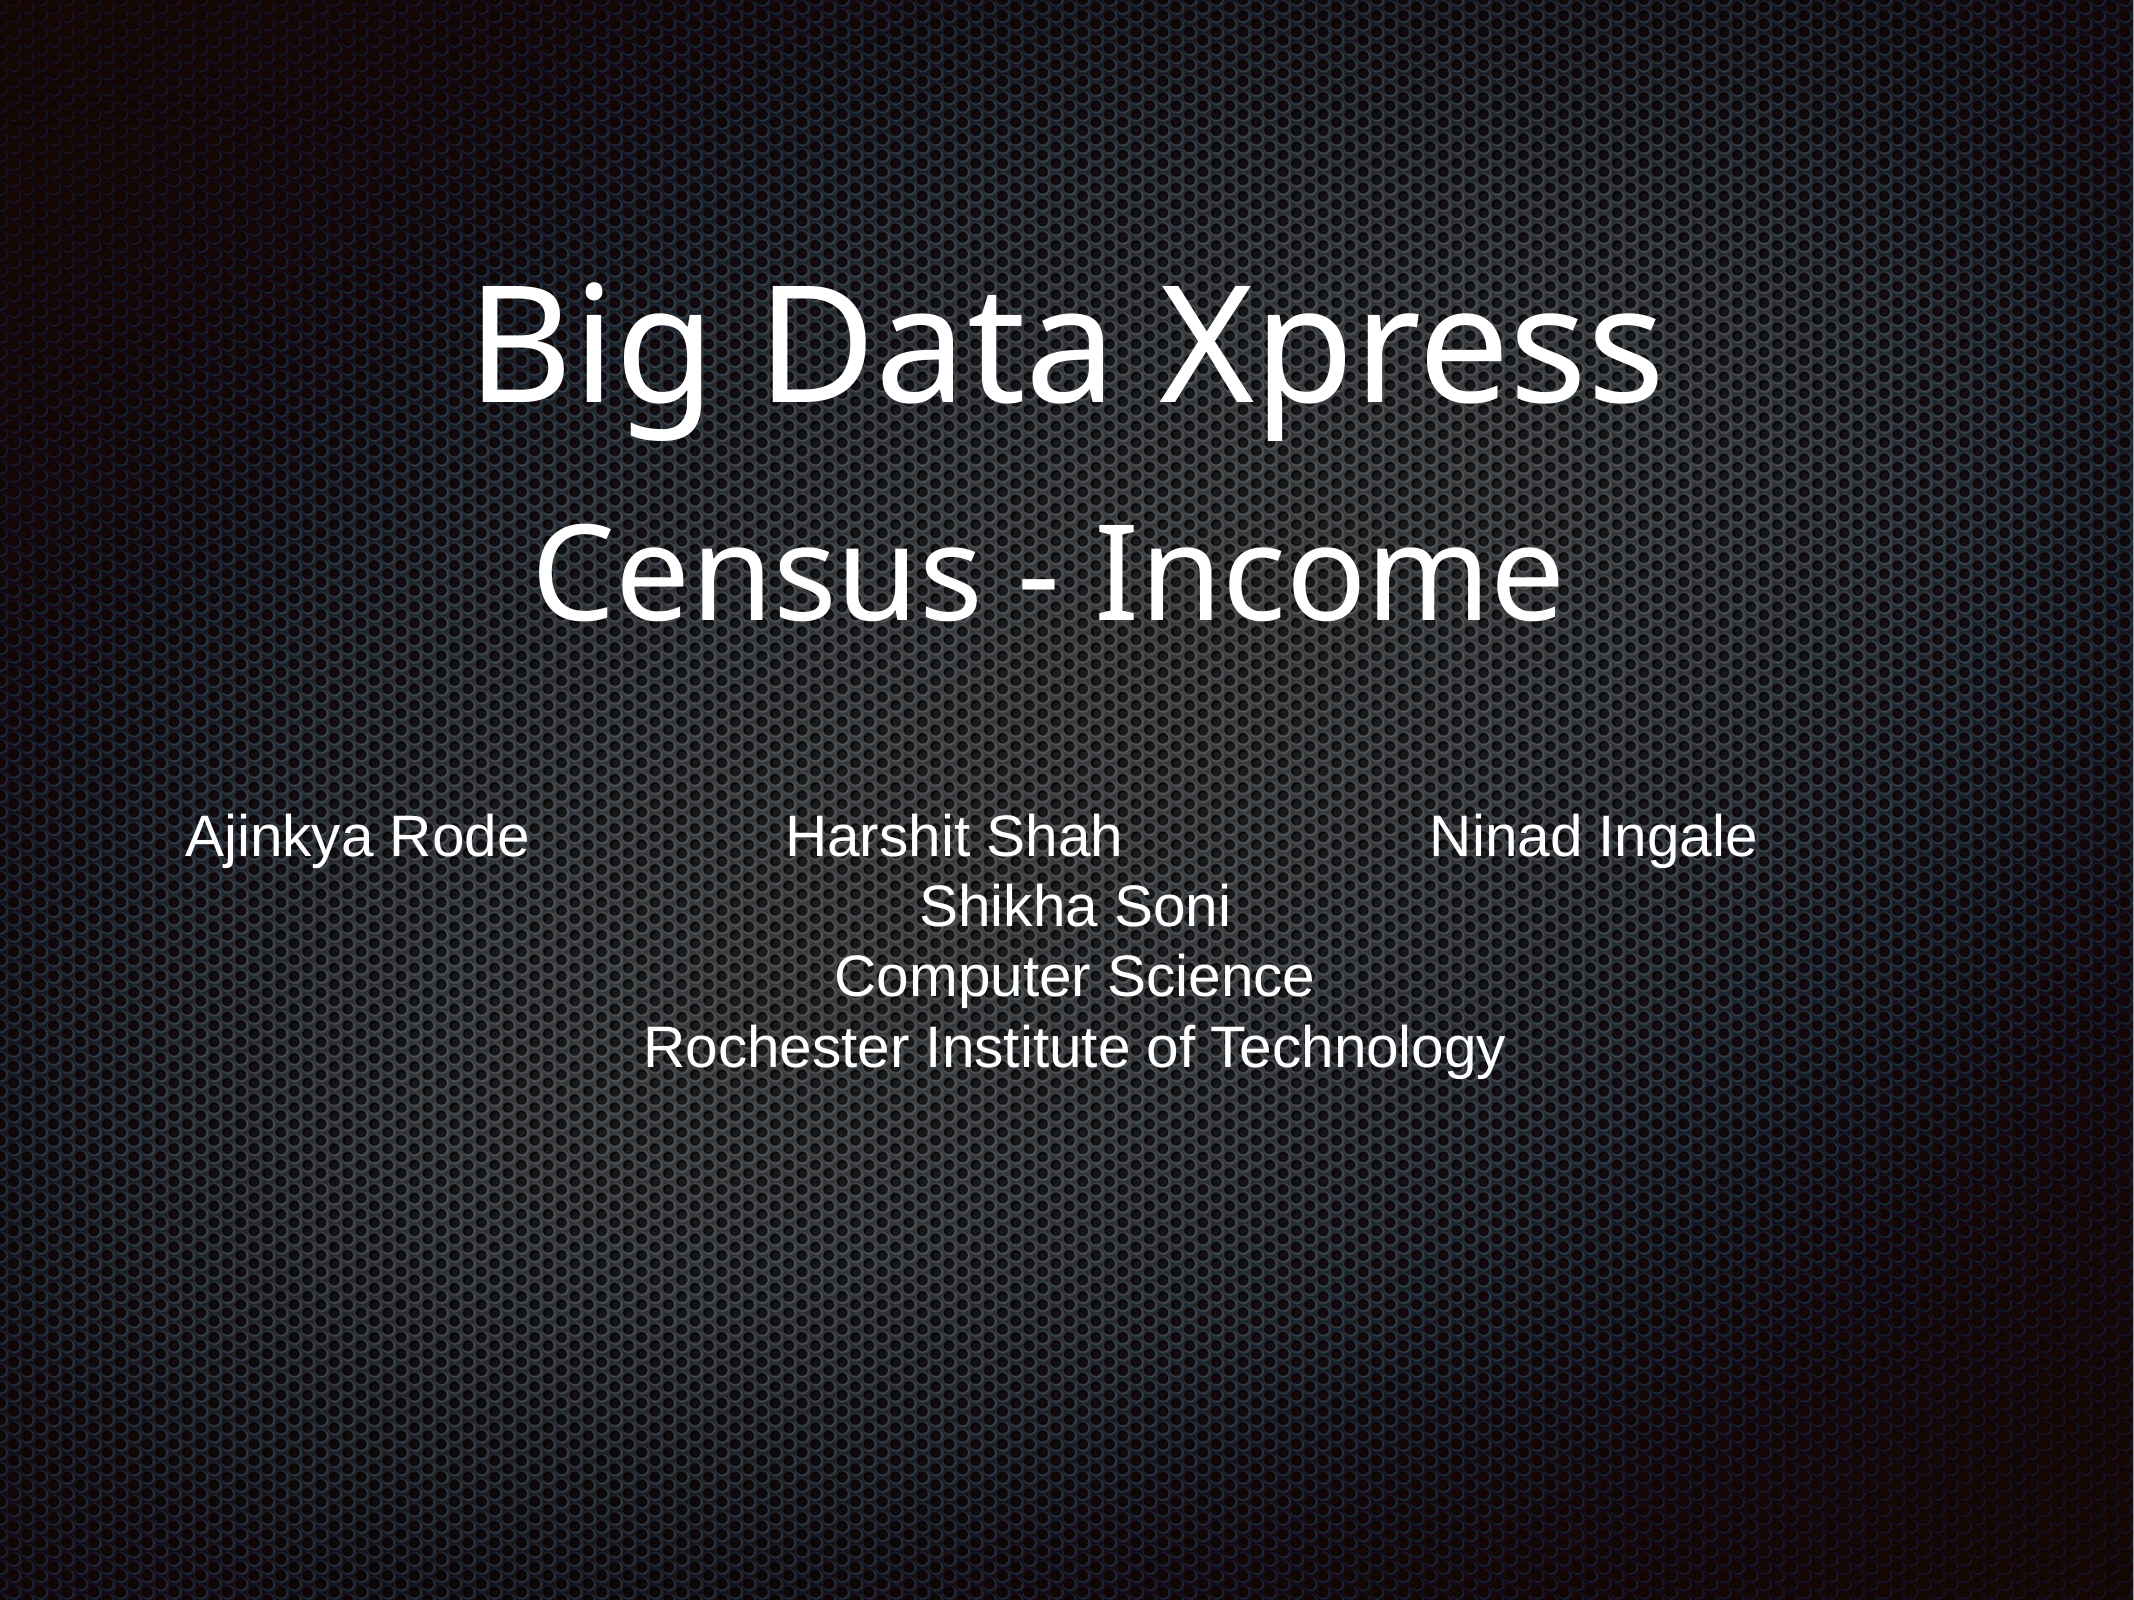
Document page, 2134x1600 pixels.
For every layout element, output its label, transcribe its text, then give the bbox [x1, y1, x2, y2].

picture [0, 0, 2134, 1600]
title Big Data Xpress [139, 207, 1995, 468]
text_box Census - Income [160, 479, 1939, 656]
list Ajinkya Rode Harshit Shah Ninad Ingale Shikha Soni Computer Science Rochester Institute of Technology [139, 797, 2012, 1100]
